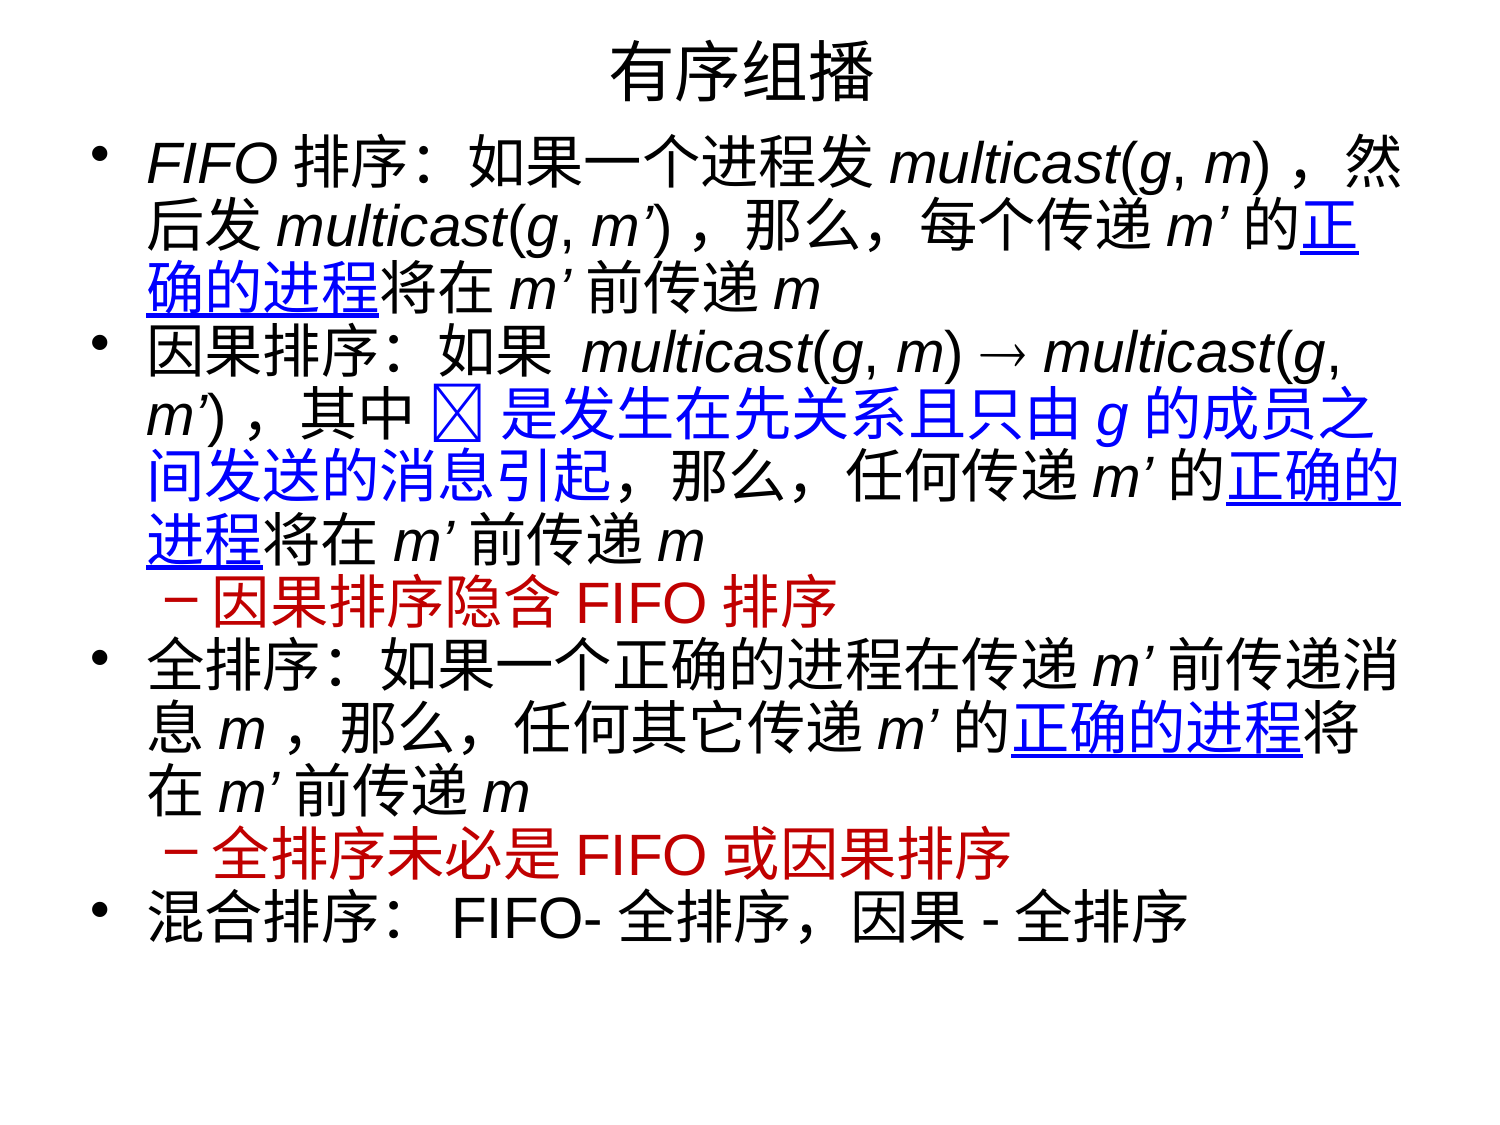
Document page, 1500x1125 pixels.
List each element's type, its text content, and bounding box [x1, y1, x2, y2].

title 有序组播 [75, 7, 1425, 125]
list FIFO排序：如果一个进程发multicast(g, m)，然后发multicast(g, m’)，那么，每个传递m’的正确的进程将在m’前传递m 因果排序：如果 multicast(g, m)  multicast(g, m’)，其中  是发生在先关系且只由g的成员之间发送的消息引起，那么，任何传递m’的正确的进程将在m’前传递m 因果排序隐含FIFO排序 全排序：如果一个正确的进程在传递m’前传递消息m，那么，任何其它传递m’的正确的进程将在m’前传递m 全排序未必是FIFO或因果排序 混合排序：FIFO-全排序，因果-全排序 [75, 125, 1425, 1125]
